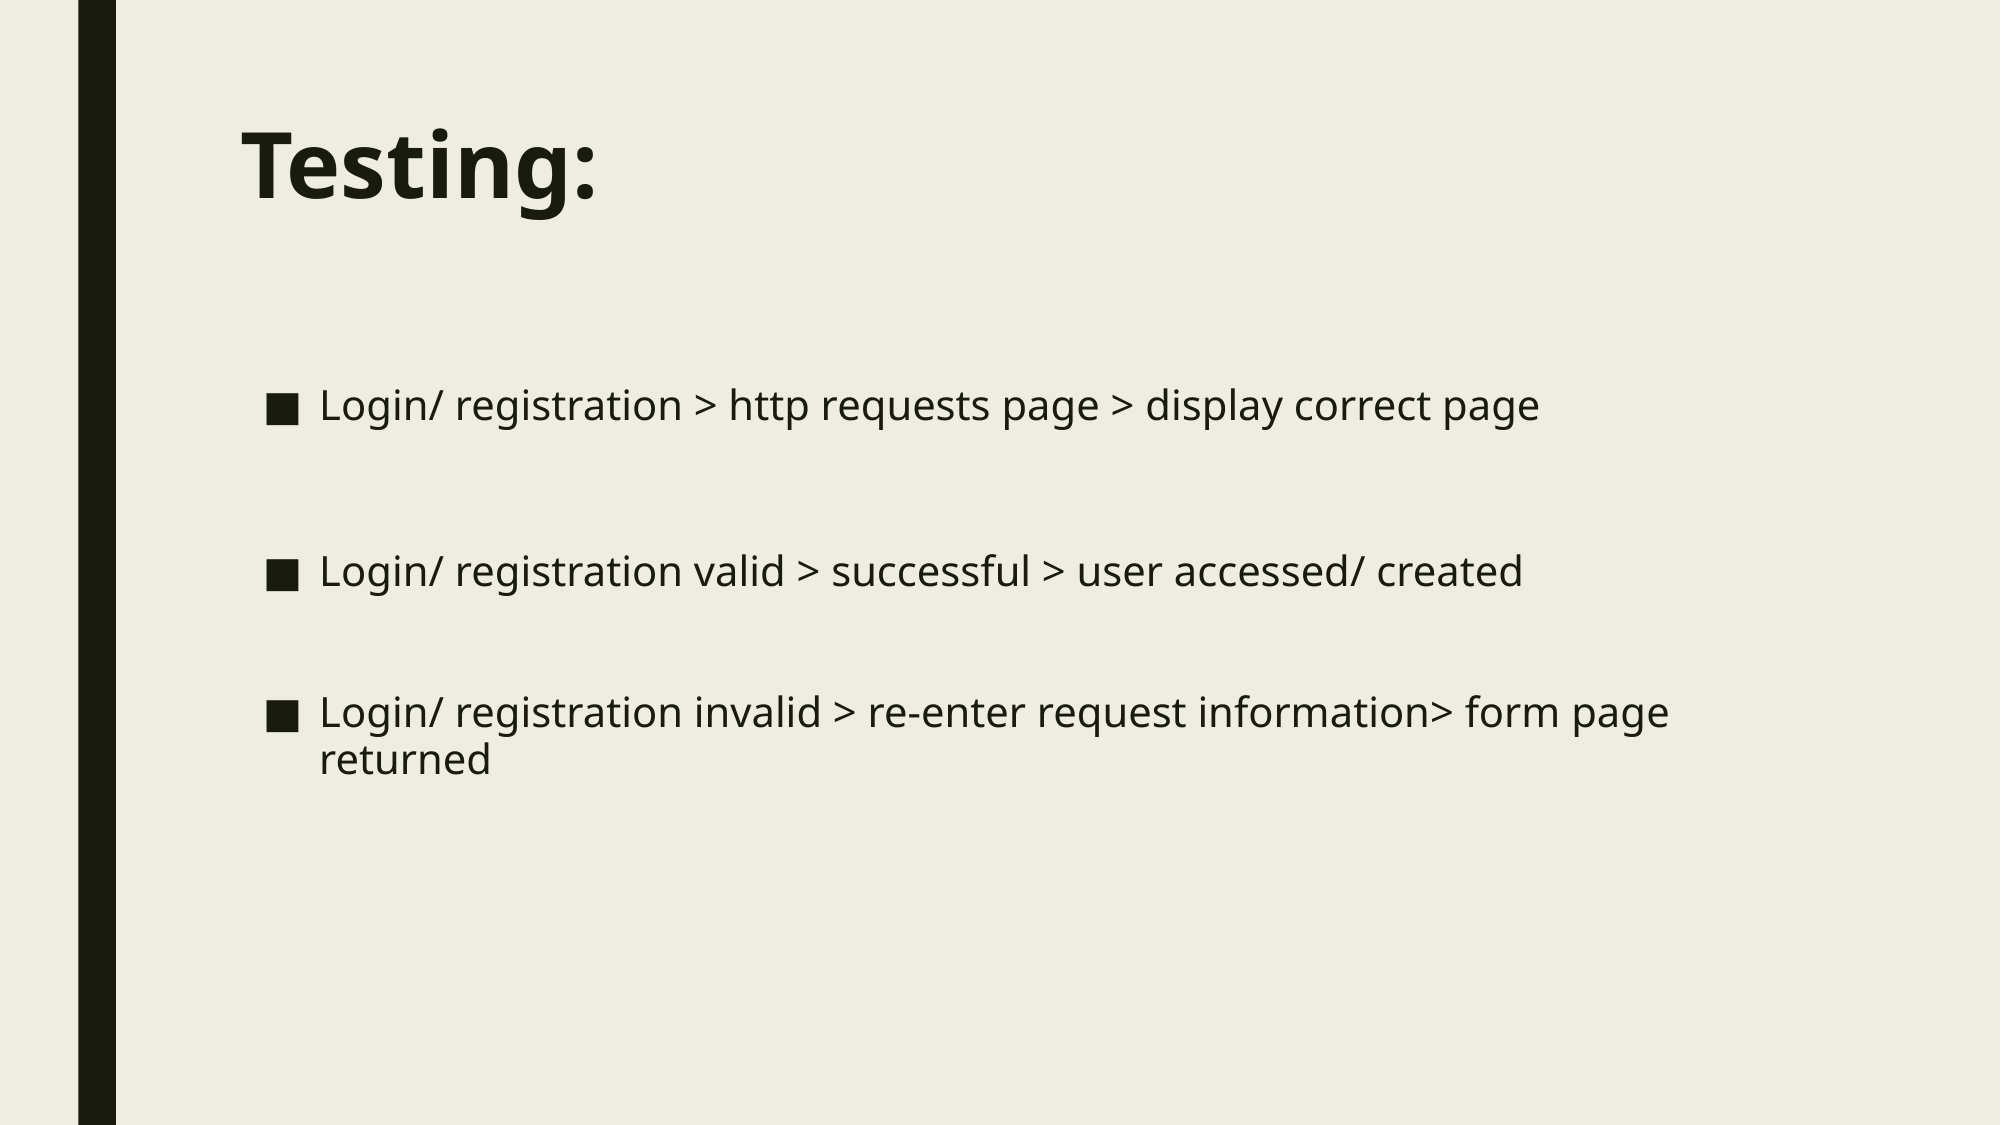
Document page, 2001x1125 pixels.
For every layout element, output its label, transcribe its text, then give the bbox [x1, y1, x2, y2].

title Testing: [225, 112, 1800, 357]
list Login/ registration > http requests page > display correct page Login/ registration valid > successful > user accessed/ created Login/ registration invalid > re-enter request information> form page returned [225, 375, 1800, 963]
